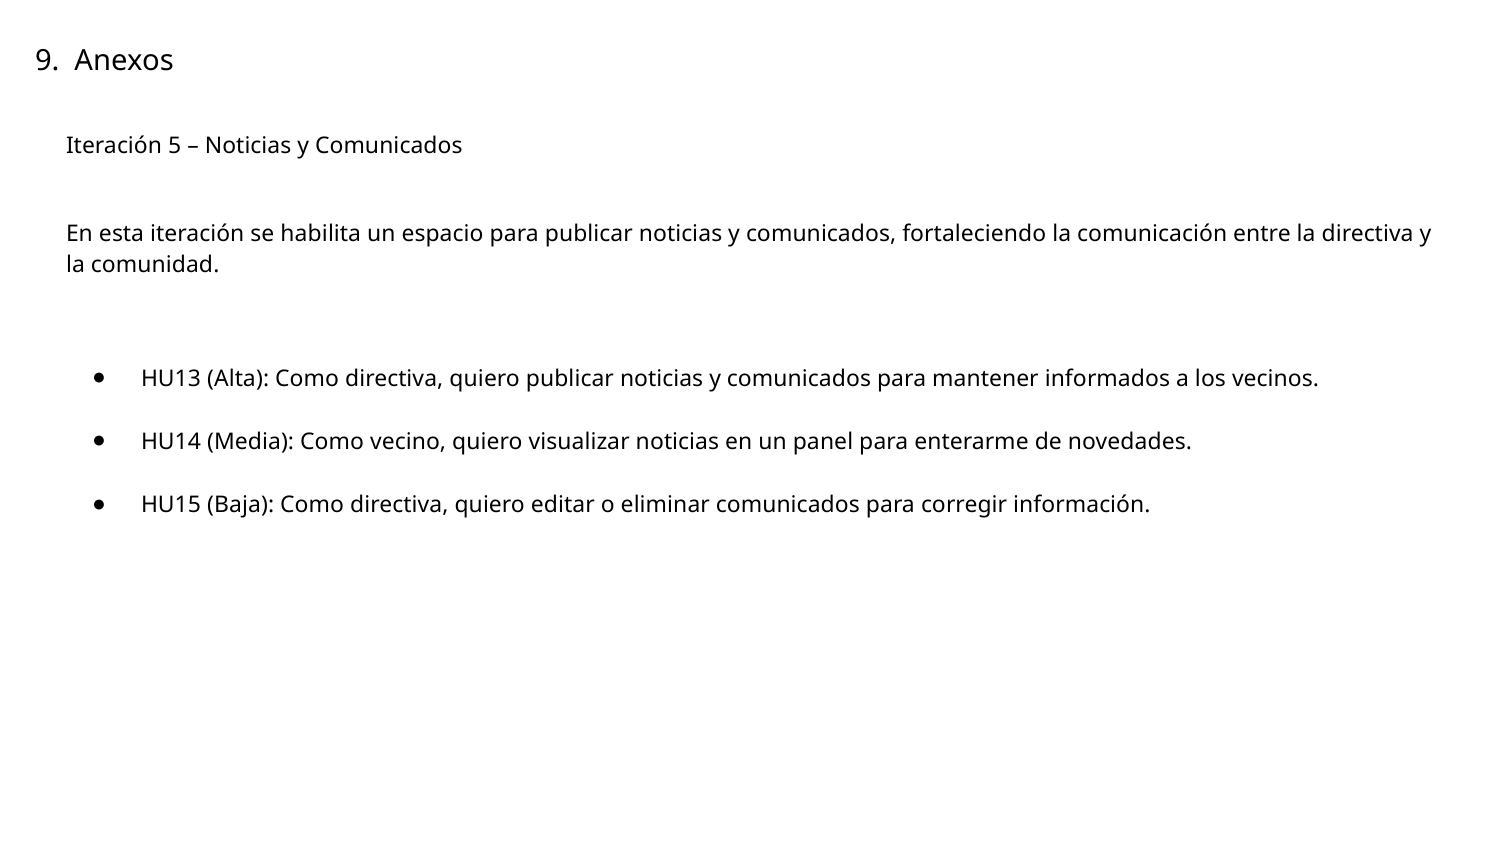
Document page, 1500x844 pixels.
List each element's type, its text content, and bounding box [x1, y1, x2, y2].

list Iteración 5 – Noticias y Comunicados En esta iteración se habilita un espacio para publicar noticias y comunicados, fortaleciendo la comunicación entre la directiva y la comunidad. HU13 (Alta): Como directiva, quiero publicar noticias y comunicados para mantener informados a los vecinos. HU14 (Media): Como vecino, quiero visualizar noticias en un panel para enterarme de novedades. HU15 (Baja): Como directiva, quiero editar o eliminar comunicados para corregir información. [51, 111, 1449, 804]
title 9. Anexos [20, 26, 1418, 121]
